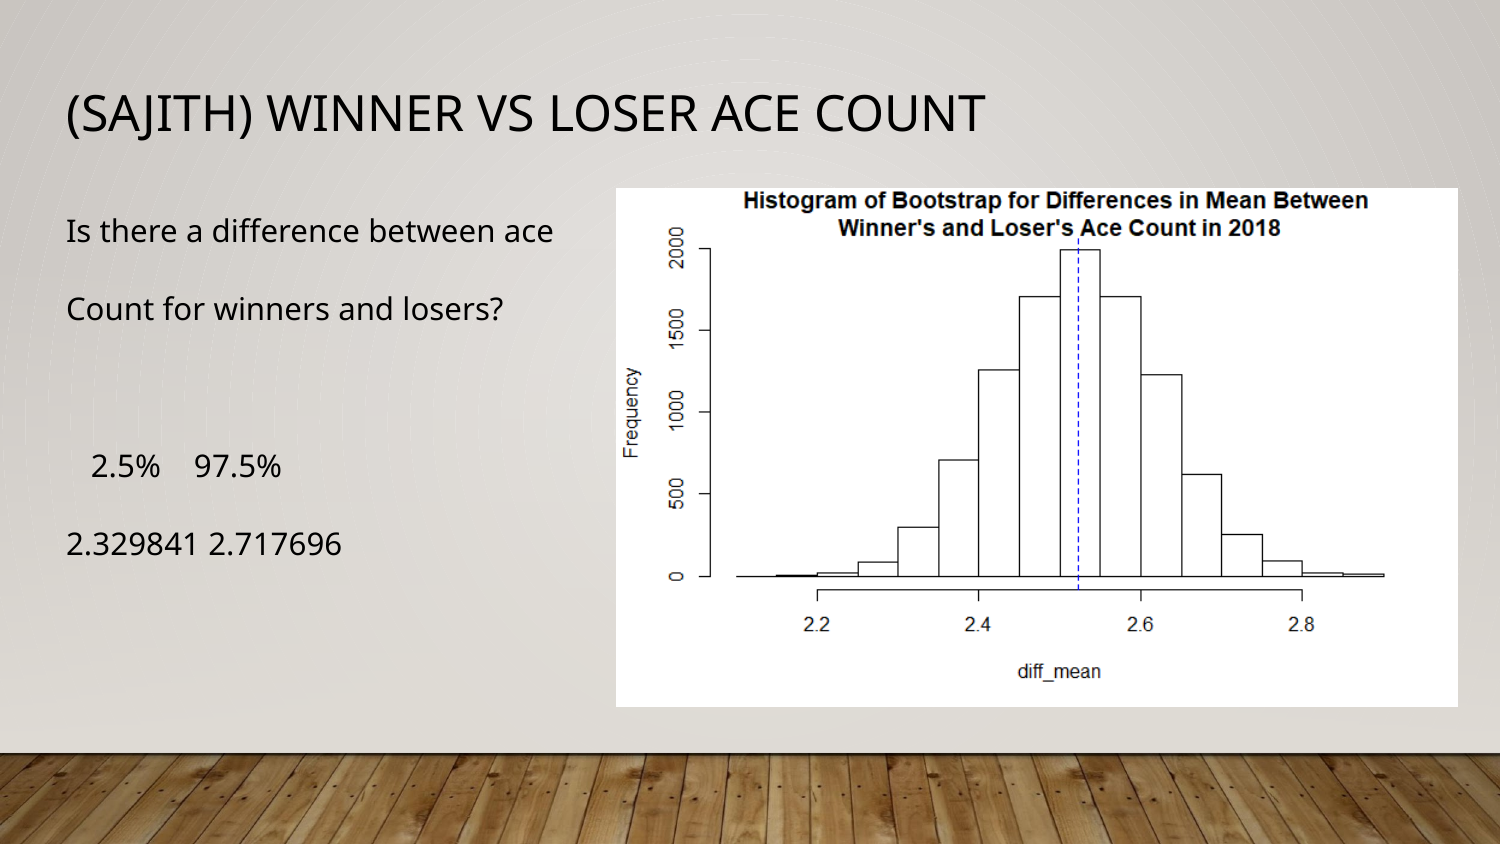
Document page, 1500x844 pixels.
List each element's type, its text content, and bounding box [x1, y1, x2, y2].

picture [616, 187, 1458, 707]
picture [0, 753, 1500, 844]
title (SAJITH) WINNER VS LOSER ACE COUNT [51, 72, 1449, 167]
list Is there a difference between ace Count for winners and losers? 2.5% 97.5% 2.329841 2.717696 [51, 189, 1449, 750]
